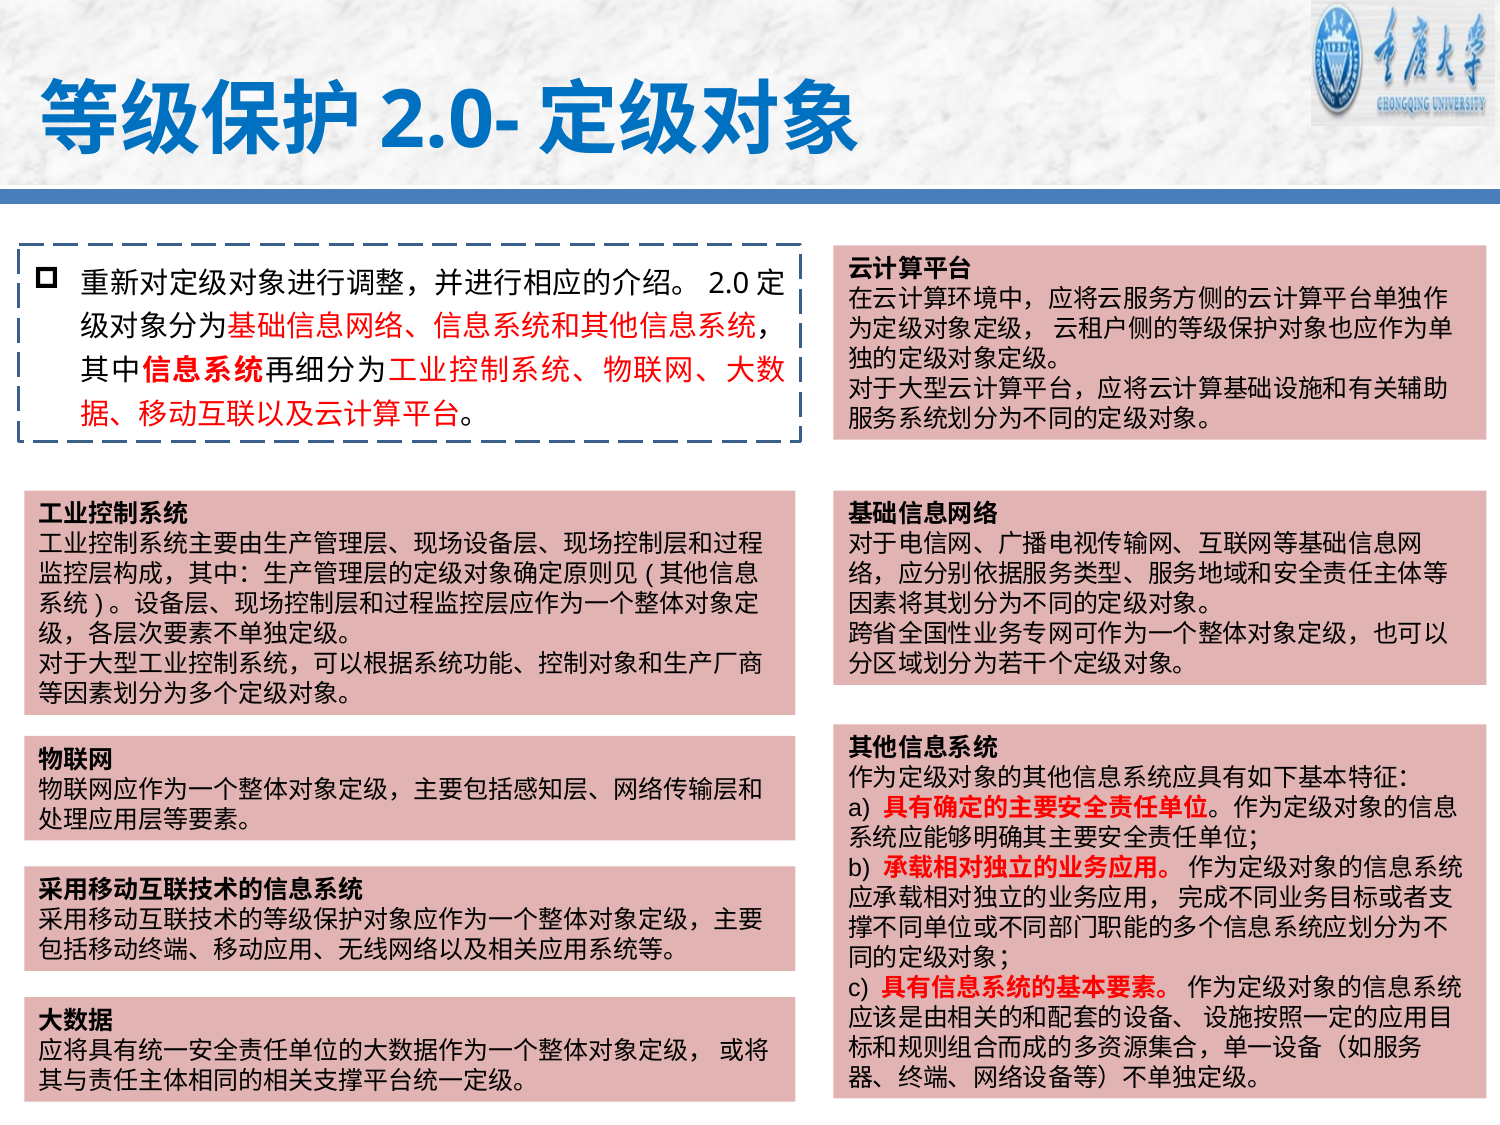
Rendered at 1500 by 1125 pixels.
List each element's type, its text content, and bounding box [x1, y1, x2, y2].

text_box 重新对定级对象进行调整，并进行相应的介绍。2.0定级对象分为基础信息网络、信息系统和其他信息系统，其中信息系统再细分为工业控制系统、物联网、大数据、移动互联以及云计算平台。 [17, 242, 803, 443]
text_box 采用移动互联技术的信息系统 采用移动互联技术的等级保护对象应作为一个整体对象定级，主要包括移动终端、移动应用、无线网络以及相关应用系统等。 [24, 866, 796, 971]
title 等级保护2.0-定级对象 [24, 58, 1316, 172]
picture [1311, 0, 1495, 126]
text_box 其他信息系统 作为定级对象的其他信息系统应具有如下基本特征： a) 具有确定的主要安全责任单位。作为定级对象的信息系统应能够明确其主要安全责任单位； b) 承载相对独立的业务应用。 作为定级对象的信息系统应承载相对独立的业务应用， 完成不同业务目标或者支撑不同单位或不同部门职能的多个信息系统应划分为不同的定级对象； c) 具有信息系统的基本要素。 作为定级对象的信息系统应该是由相关的和配套的设备、 设施按照一定的应用目标和规则组合而成的多资源集合，单一设备（如服务器、终端、网络设备等）不单独定级。 [833, 724, 1487, 1099]
text_box 基础信息网络 对于电信网、广播电视传输网、互联网等基础信息网络，应分别依据服务类型、服务地域和安全责任主体等因素将其划分为不同的定级对象。 跨省全国性业务专网可作为一个整体对象定级，也可以分区域划分为若干个定级对象。 [833, 490, 1487, 685]
text_box 大数据 应将具有统一安全责任单位的大数据作为一个整体对象定级， 或将其与责任主体相同的相关支撑平台统一定级。 [24, 997, 796, 1102]
text_box 工业控制系统 工业控制系统主要由生产管理层、现场设备层、现场控制层和过程监控层构成，其中：生产管理层的定级对象确定原则见(其他信息系统)。设备层、现场控制层和过程监控层应作为一个整体对象定级，各层次要素不单独定级。 对于大型工业控制系统，可以根据系统功能、控制对象和生产厂商等因素划分为多个定级对象。 [24, 490, 796, 715]
text_box 云计算平台 在云计算环境中，应将云服务方侧的云计算平台单独作为定级对象定级， 云租户侧的等级保护对象也应作为单独的定级对象定级。 对于大型云计算平台，应将云计算基础设施和有关辅助服务系统划分为不同的定级对象。 [833, 245, 1487, 440]
text_box 物联网 物联网应作为一个整体对象定级，主要包括感知层、网络传输层和处理应用层等要素。 [24, 735, 796, 841]
